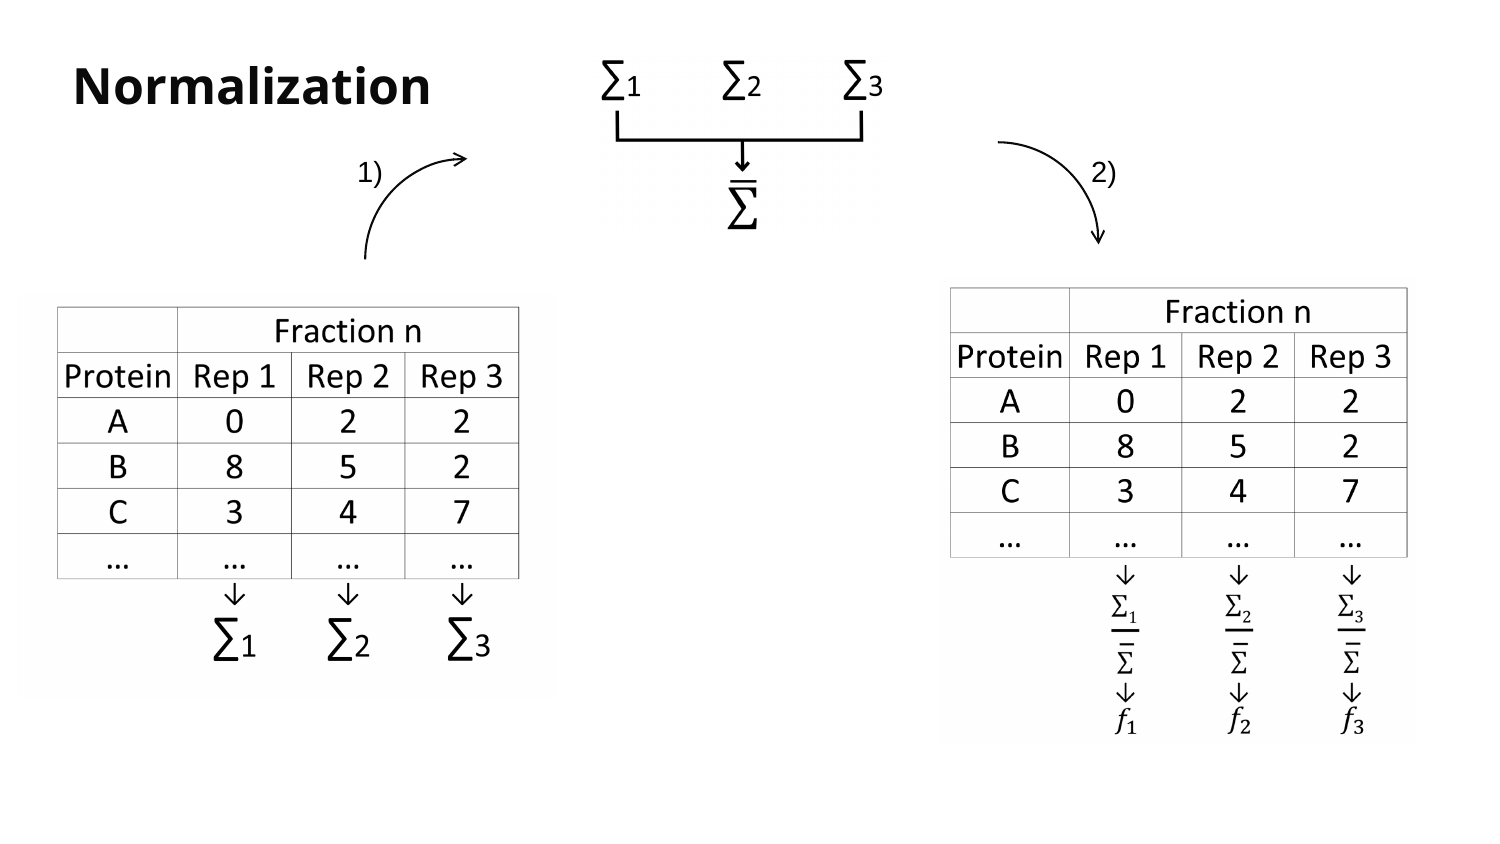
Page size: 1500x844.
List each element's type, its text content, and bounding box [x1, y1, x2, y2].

picture [589, 51, 889, 234]
text_box Normalization [57, 46, 1434, 122]
text_box 2) [1076, 145, 1139, 196]
picture [18, 294, 558, 699]
picture [938, 278, 1415, 743]
text_box 1) [342, 145, 405, 196]
text_box [365, 152, 468, 260]
text_box [997, 142, 1105, 245]
